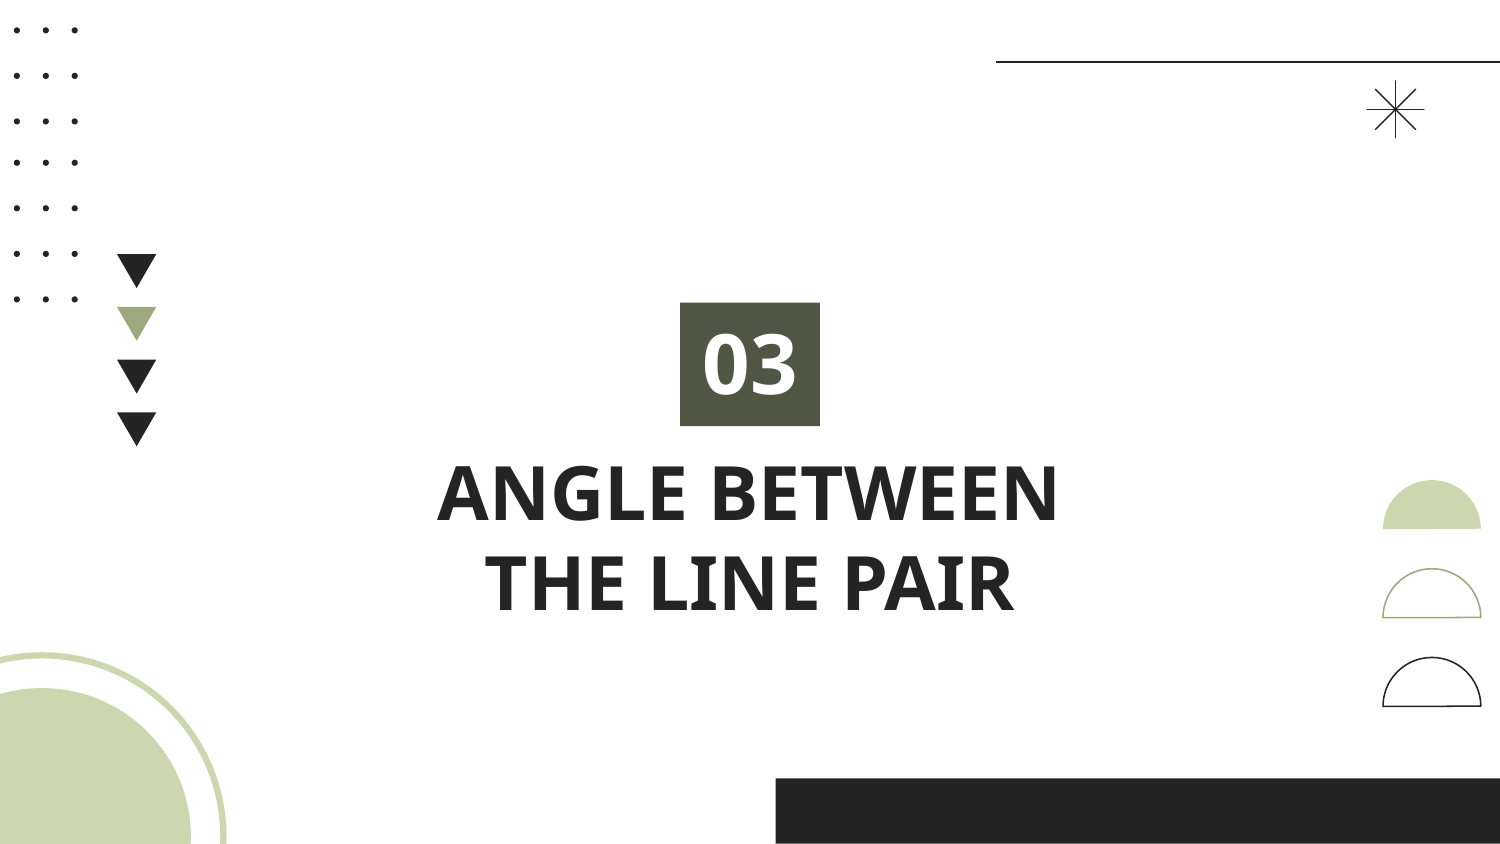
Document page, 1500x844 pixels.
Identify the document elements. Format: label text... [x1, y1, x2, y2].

title ANGLE BETWEEN THE LINE PAIR [390, 430, 1110, 542]
title 03 [680, 302, 820, 427]
